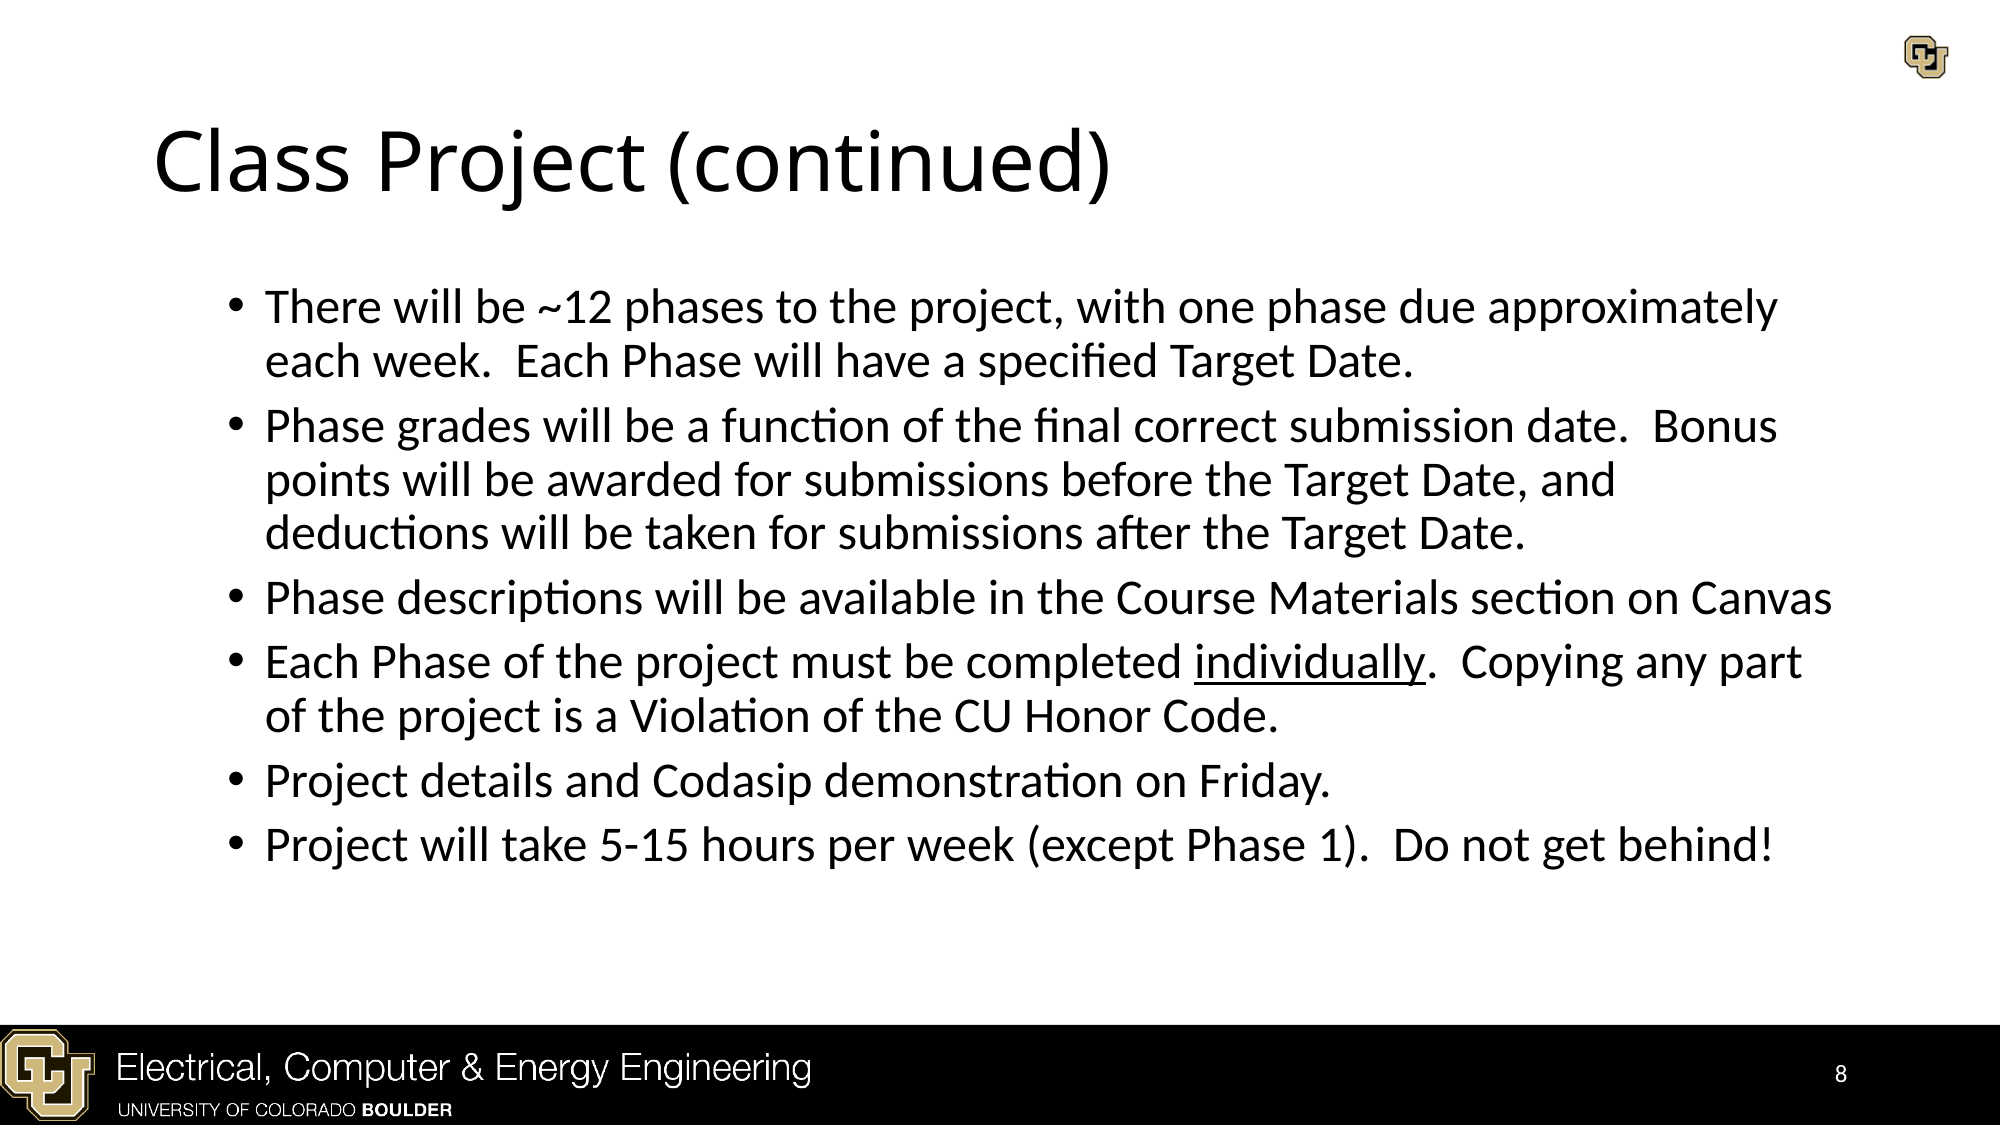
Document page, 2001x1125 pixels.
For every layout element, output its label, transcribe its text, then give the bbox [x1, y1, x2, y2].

list There will be ~12 phases to the project, with one phase due approximately each week. Each Phase will have a specified Target Date. Phase grades will be a function of the final correct submission date. Bonus points will be awarded for submissions before the Target Date, and deductions will be taken for submissions after the Target Date. Phase descriptions will be available in the Course Materials section on Canvas Each Phase of the project must be completed individually. Copying any part of the project is a Violation of the CU Honor Code. Project details and Codasip demonstration on Friday. Project will take 5-15 hours per week (except Phase 1). Do not get behind! [137, 273, 1863, 1014]
picture [0, 1029, 810, 1121]
picture [1899, 32, 1958, 87]
slide_number 8 [1412, 1042, 1863, 1103]
title Class Project (continued) [137, 55, 1863, 273]
footer [0, 1024, 2000, 1125]
